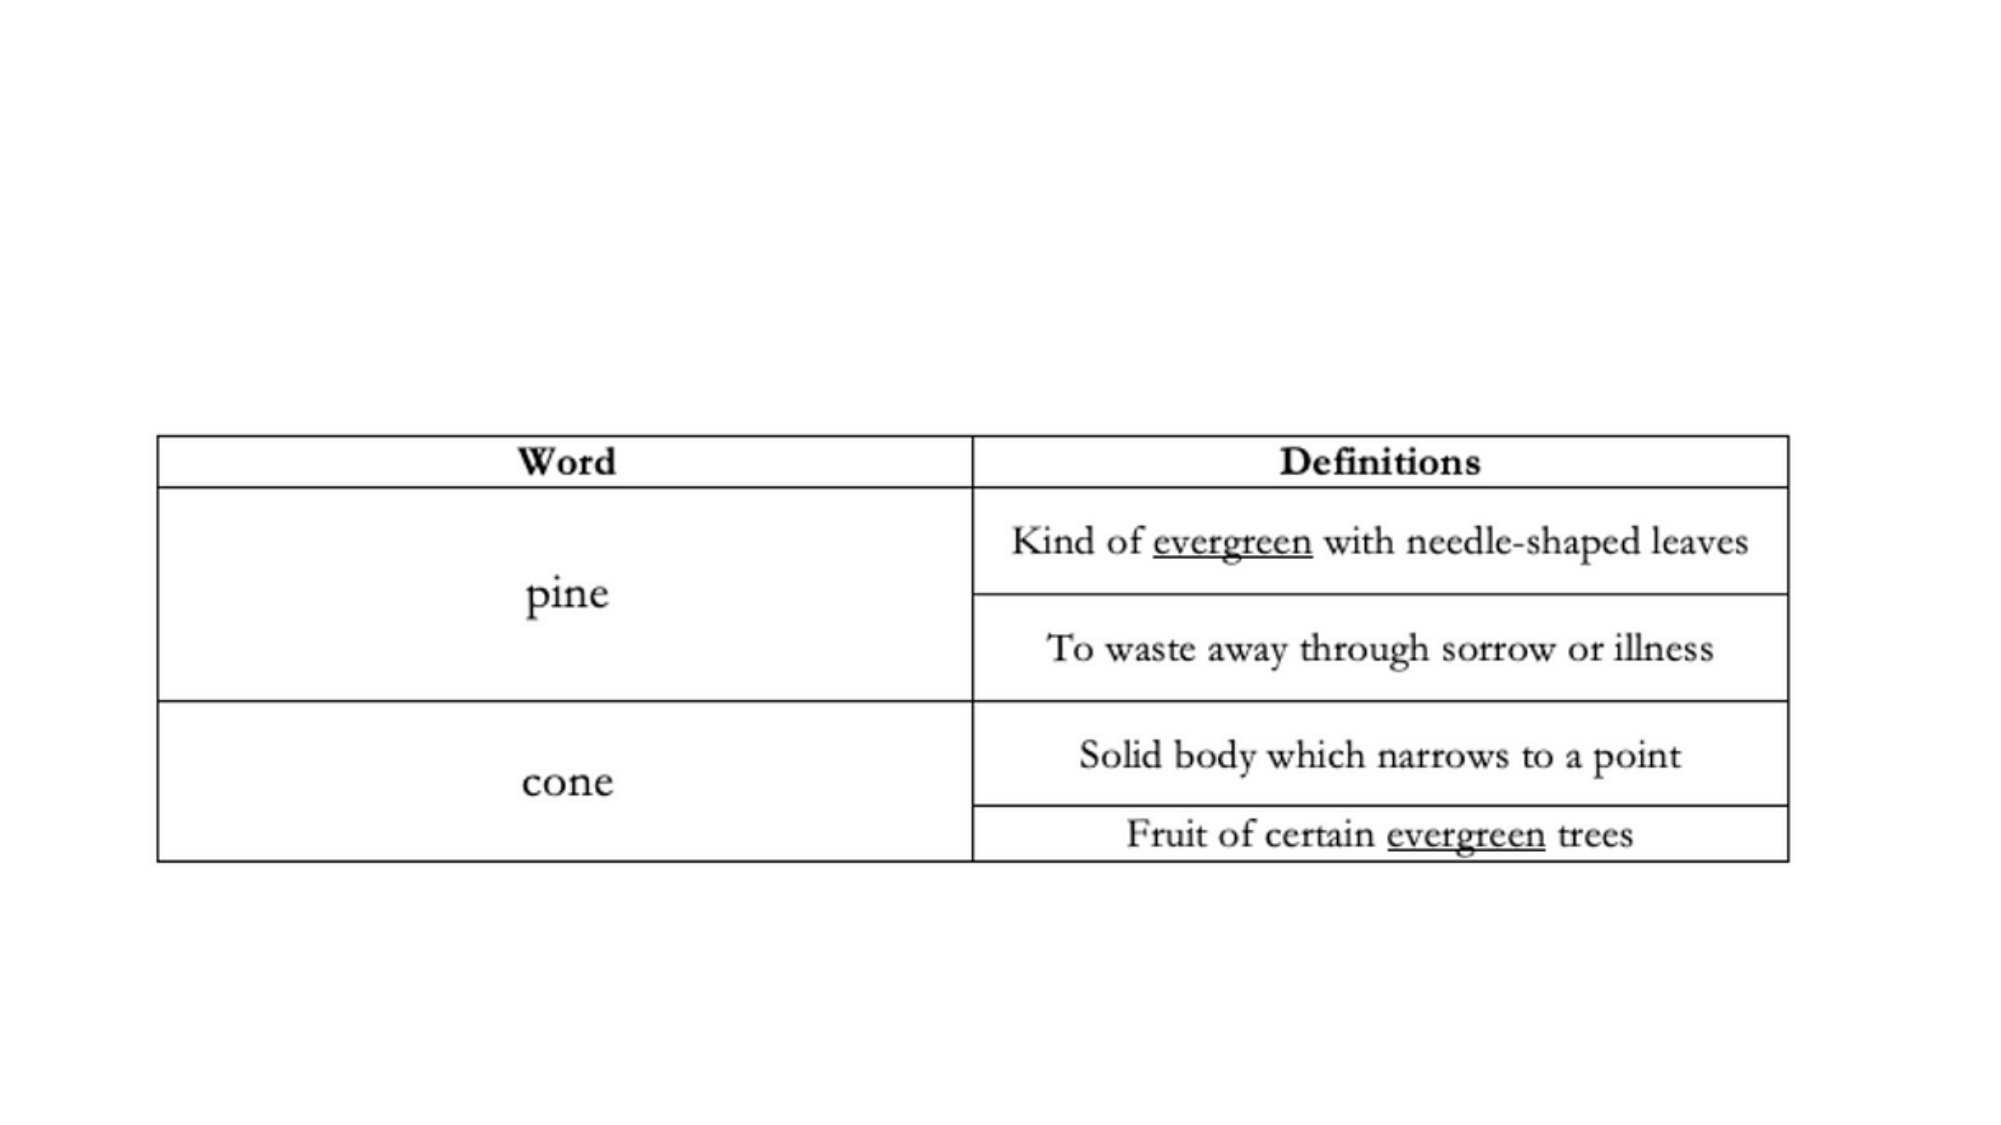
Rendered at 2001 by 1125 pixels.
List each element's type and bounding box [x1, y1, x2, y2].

list [137, 406, 1863, 907]
